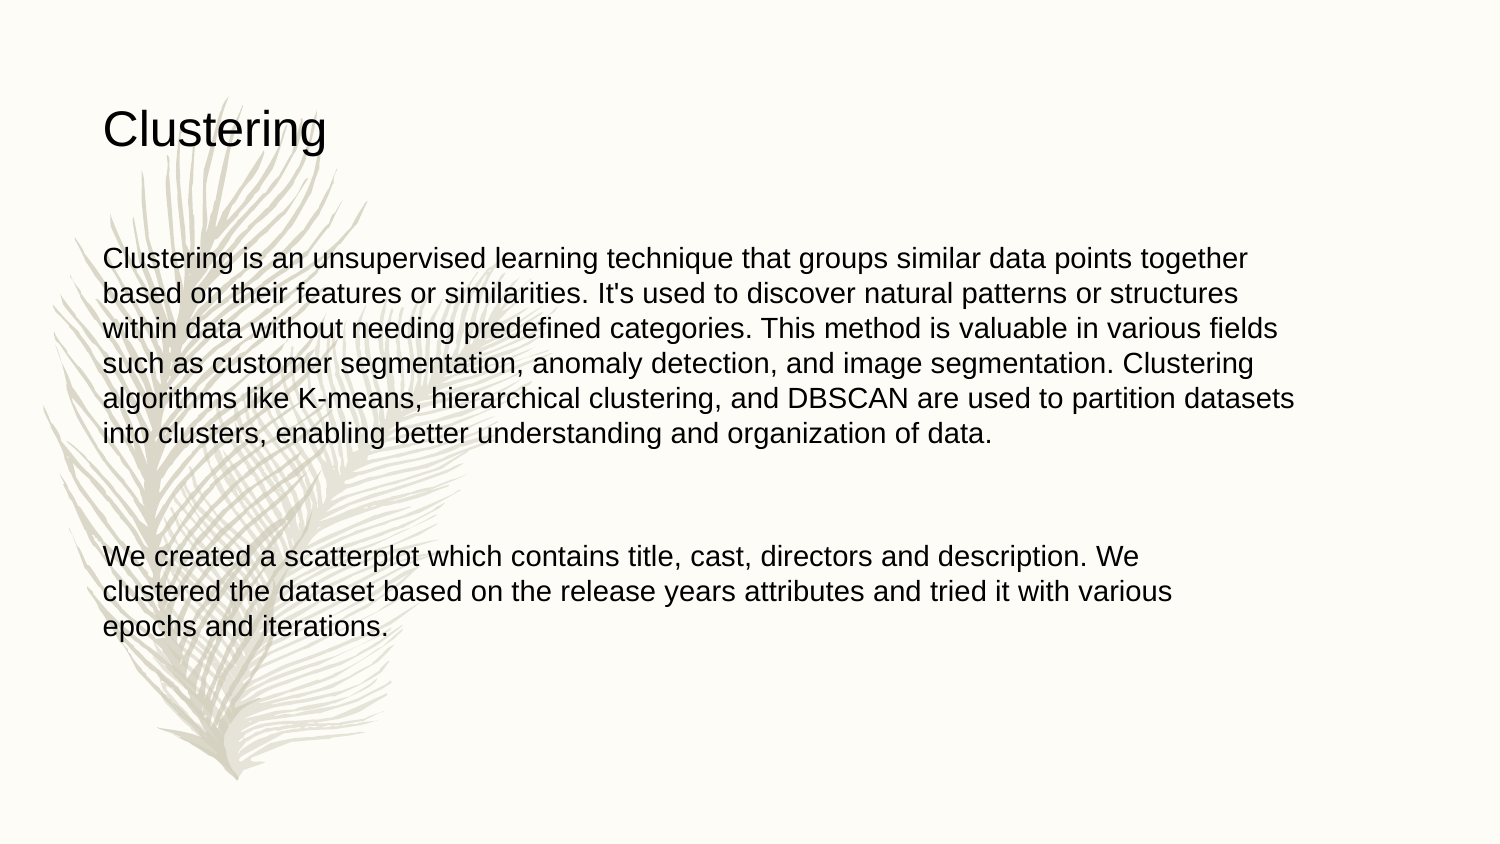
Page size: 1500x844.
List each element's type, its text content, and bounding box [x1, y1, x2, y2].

text_box We created a scatterplot which contains title, cast, directors and description. We clustered the dataset based on the release years attributes and tried it with various epochs and iterations. [87, 529, 1275, 650]
text_box Clustering is an unsupervised learning technique that groups similar data points together based on their features or similarities. It's used to discover natural patterns or structures within data without needing predefined categories. This method is valuable in various fields such as customer segmentation, anomaly detection, and image segmentation. Clustering algorithms like K-means, hierarchical clustering, and DBSCAN are used to partition datasets into clusters, enabling better understanding and organization of data. [87, 196, 1325, 457]
text_box Clustering [87, 88, 838, 164]
